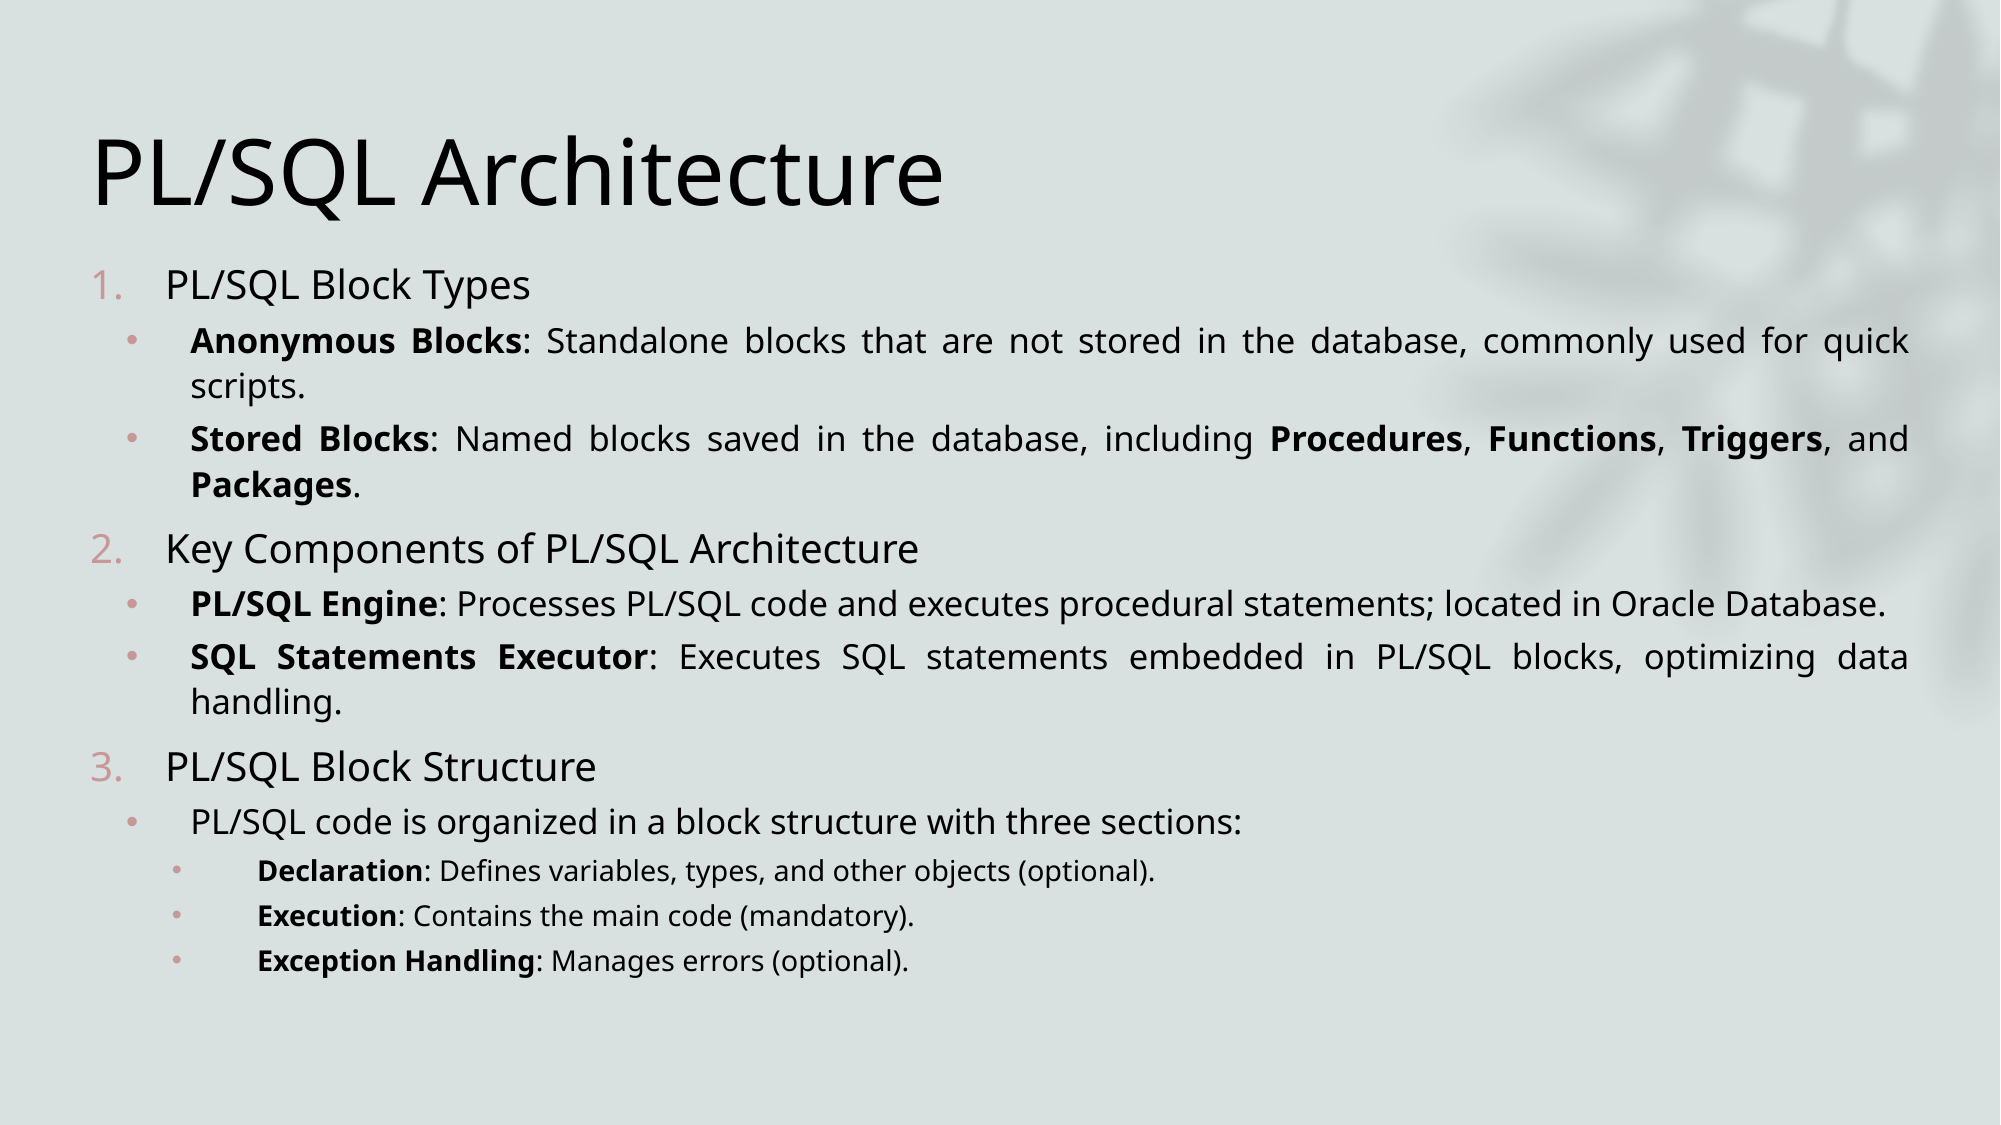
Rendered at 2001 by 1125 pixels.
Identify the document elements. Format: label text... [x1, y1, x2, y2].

list PL/SQL Block Types Anonymous Blocks: Standalone blocks that are not stored in the database, commonly used for quick scripts. Stored Blocks: Named blocks saved in the database, including Procedures, Functions, Triggers, and Packages. Key Components of PL/SQL Architecture PL/SQL Engine: Processes PL/SQL code and executes procedural statements; located in Oracle Database. SQL Statements Executor: Executes SQL statements embedded in PL/SQL blocks, optimizing data handling. PL/SQL Block Structure PL/SQL code is organized in a block structure with three sections: Declaration: Defines variables, types, and other objects (optional). Execution: Contains the main code (mandatory). Exception Handling: Manages errors (optional). [75, 247, 1925, 1009]
title PL/SQL Architecture [75, 60, 1863, 247]
